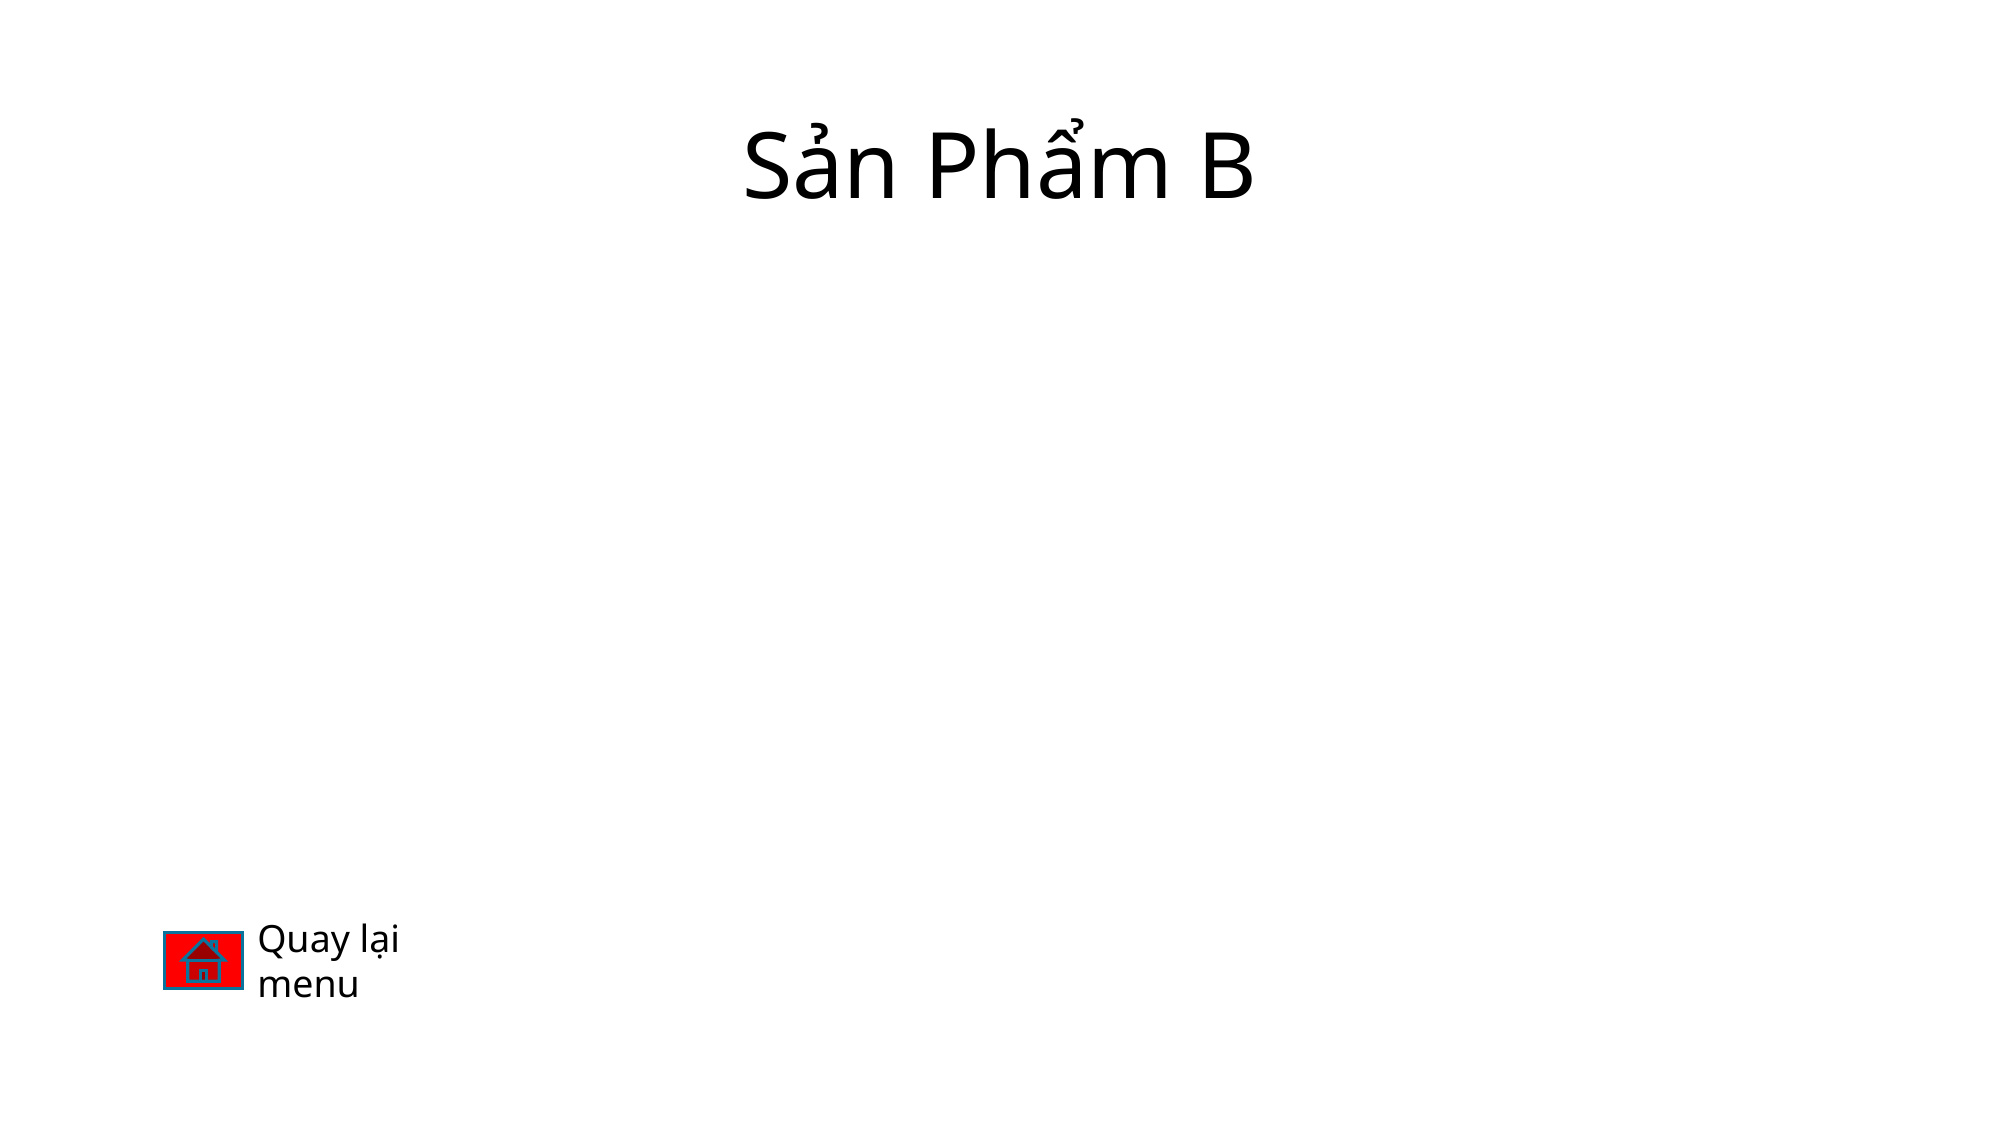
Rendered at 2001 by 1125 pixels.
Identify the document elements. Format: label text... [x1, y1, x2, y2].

text_box [163, 931, 242, 990]
text_box Quay lại menu [242, 907, 421, 1012]
title Sản Phẩm B [137, 59, 1863, 278]
